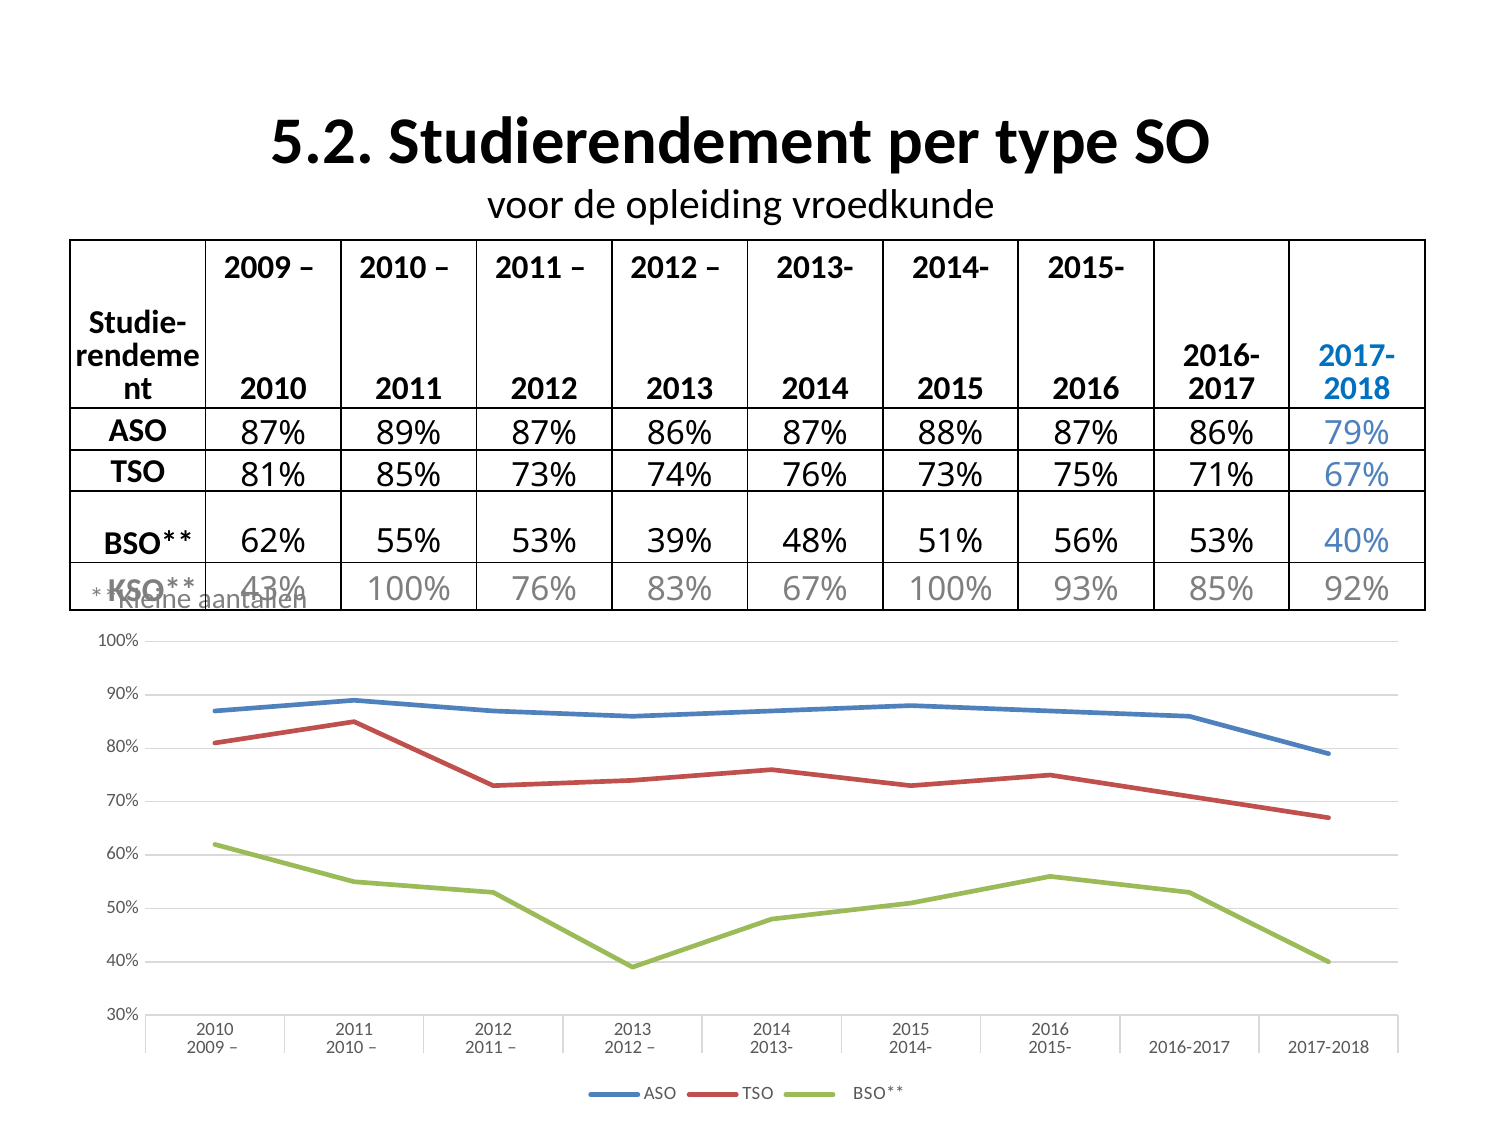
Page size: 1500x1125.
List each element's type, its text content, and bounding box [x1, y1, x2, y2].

table_cell TSO [71, 451, 205, 490]
table_cell 2015 [884, 287, 1017, 407]
table_header 2015- [1019, 241, 1153, 287]
table_cell 100% [884, 563, 1017, 609]
table_cell 2016 [1019, 287, 1153, 407]
table_cell 67% [1290, 451, 1424, 490]
table_cell 86% [613, 409, 747, 449]
table_cell 39% [613, 492, 747, 562]
table_cell 2013 [613, 287, 747, 407]
table_cell 51% [884, 492, 1017, 562]
table_cell 55% [342, 492, 476, 562]
table_cell 76% [477, 563, 611, 609]
table_cell 100% [342, 563, 476, 609]
table_cell 2010 [206, 287, 340, 407]
table_cell 40% [1290, 492, 1424, 562]
table_cell 83% [613, 563, 747, 609]
table_cell 87% [1019, 409, 1153, 449]
table_cell 75% [1019, 451, 1153, 490]
table_cell 87% [477, 409, 611, 449]
table_cell 89% [342, 409, 476, 449]
table_header 2014- [884, 241, 1017, 287]
table_cell 93% [1019, 563, 1153, 609]
table_cell 87% [206, 409, 340, 449]
table_cell 73% [477, 451, 611, 490]
table_cell 62% [206, 492, 340, 562]
table_header 2017-2018 [1290, 241, 1424, 407]
table_header 2016-2017 [1155, 241, 1288, 407]
table_header Studie-rendement [71, 241, 205, 407]
table_cell 79% [1290, 409, 1424, 449]
table_cell ASO [71, 409, 205, 449]
table_header 2010 – [342, 241, 476, 287]
table_header 2011 – [477, 241, 611, 287]
table_cell 74% [613, 451, 747, 490]
table_cell 85% [1155, 563, 1288, 609]
table_cell 56% [1019, 492, 1153, 562]
table_cell 2012 [477, 287, 611, 407]
table_header 2013- [748, 241, 882, 287]
table_cell 71% [1155, 451, 1288, 490]
table_cell 88% [884, 409, 1017, 449]
table_cell 76% [748, 451, 882, 490]
table_cell 87% [748, 409, 882, 449]
table_cell 2014 [748, 287, 882, 407]
text_box 5.2. Studierendement per type SO voor de opleiding vroedkunde [17, 90, 1465, 235]
table_cell BSO** [71, 492, 205, 562]
text_box **Kleine aantallen [74, 611, 453, 620]
chart [69, 622, 1426, 1111]
table_cell 2011 [342, 287, 476, 407]
table_cell 67% [748, 563, 882, 609]
table_cell 81% [206, 451, 340, 490]
table_cell 73% [884, 451, 1017, 490]
table_cell 53% [477, 492, 611, 562]
table_header 2009 – [206, 241, 340, 287]
table_cell 92% [1290, 563, 1424, 609]
table_cell KSO** [71, 563, 205, 609]
table_cell 53% [1155, 492, 1288, 562]
table_header 2012 – [613, 241, 747, 287]
table_cell 43% [206, 563, 340, 609]
table_cell 86% [1155, 409, 1288, 449]
table_cell 48% [748, 492, 882, 562]
table_cell 85% [342, 451, 476, 490]
